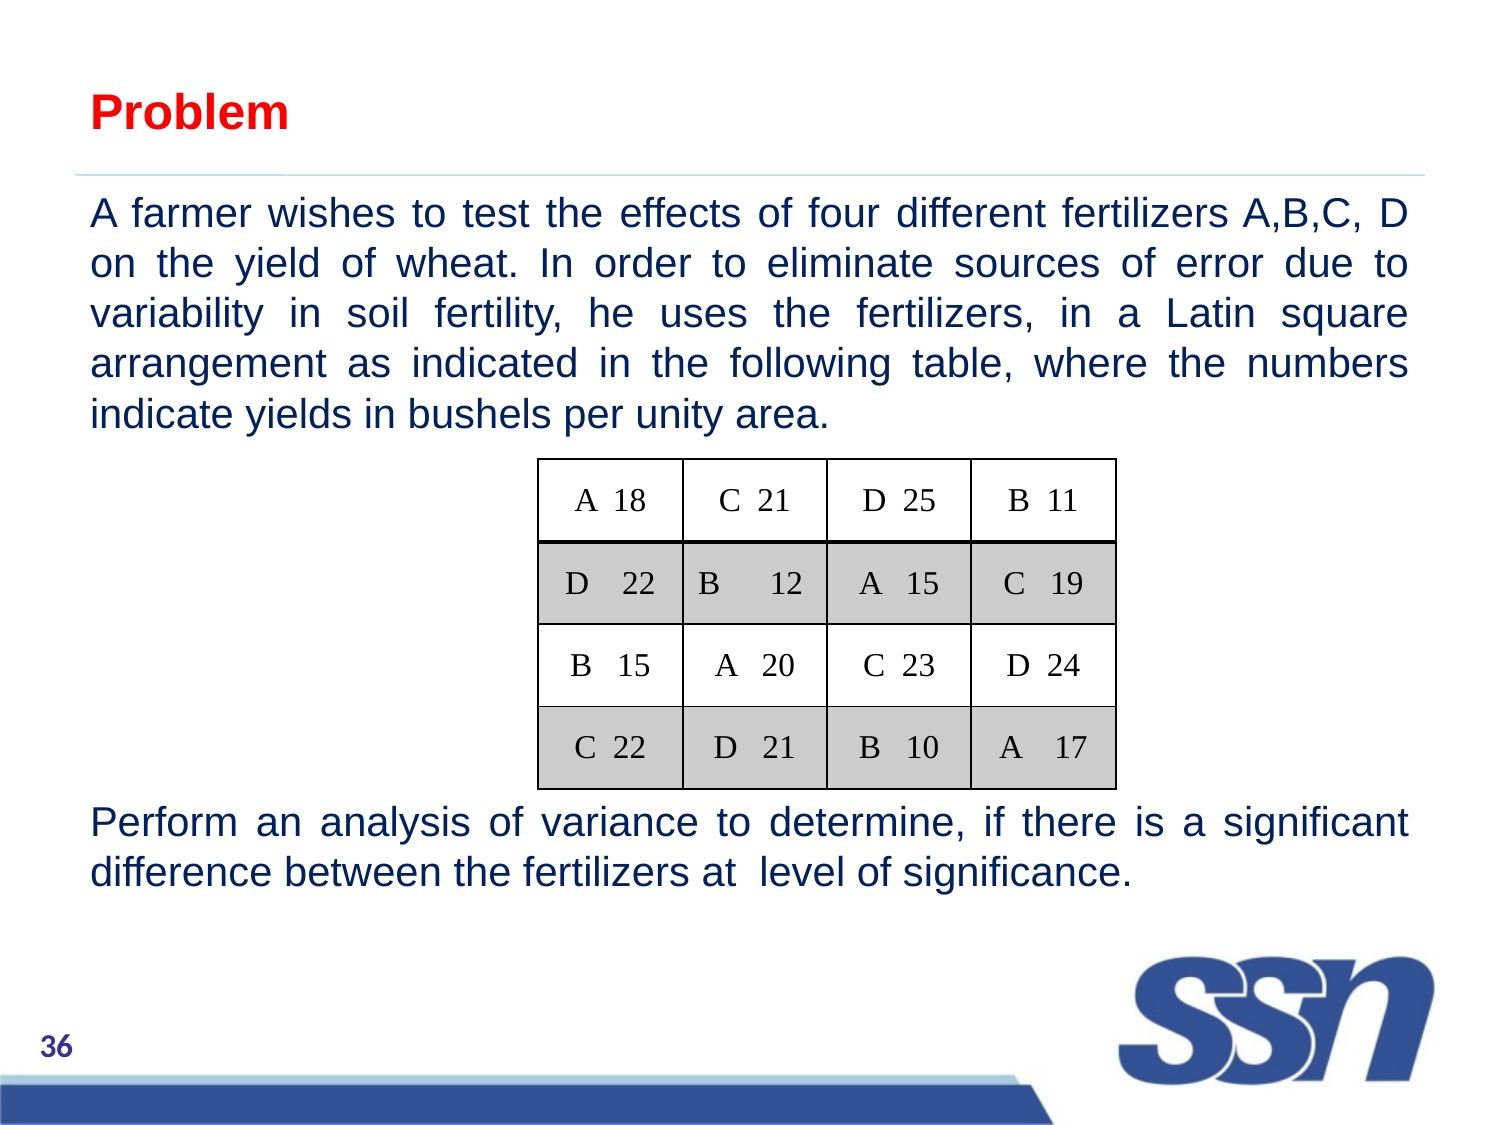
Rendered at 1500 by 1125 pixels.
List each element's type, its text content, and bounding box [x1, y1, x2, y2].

table_cell C 19 [972, 544, 1115, 623]
table_cell D 24 [972, 625, 1115, 706]
table_cell C 22 [539, 707, 682, 788]
title Problem [75, 45, 1425, 175]
table_header D 25 [828, 460, 970, 540]
table_cell D 21 [684, 707, 826, 788]
table_cell C 23 [828, 625, 970, 706]
table_header A 18 [539, 460, 682, 540]
table_cell B 12 [684, 544, 826, 623]
table_cell A 15 [828, 544, 970, 623]
table_cell B 15 [539, 625, 682, 706]
table_cell A 20 [684, 625, 826, 706]
table_header B 11 [972, 460, 1115, 540]
table_cell A 17 [972, 707, 1115, 788]
table_cell D 22 [539, 544, 682, 623]
table_cell B 10 [828, 707, 970, 788]
table_header C 21 [684, 460, 826, 540]
picture [0, 913, 1500, 1125]
